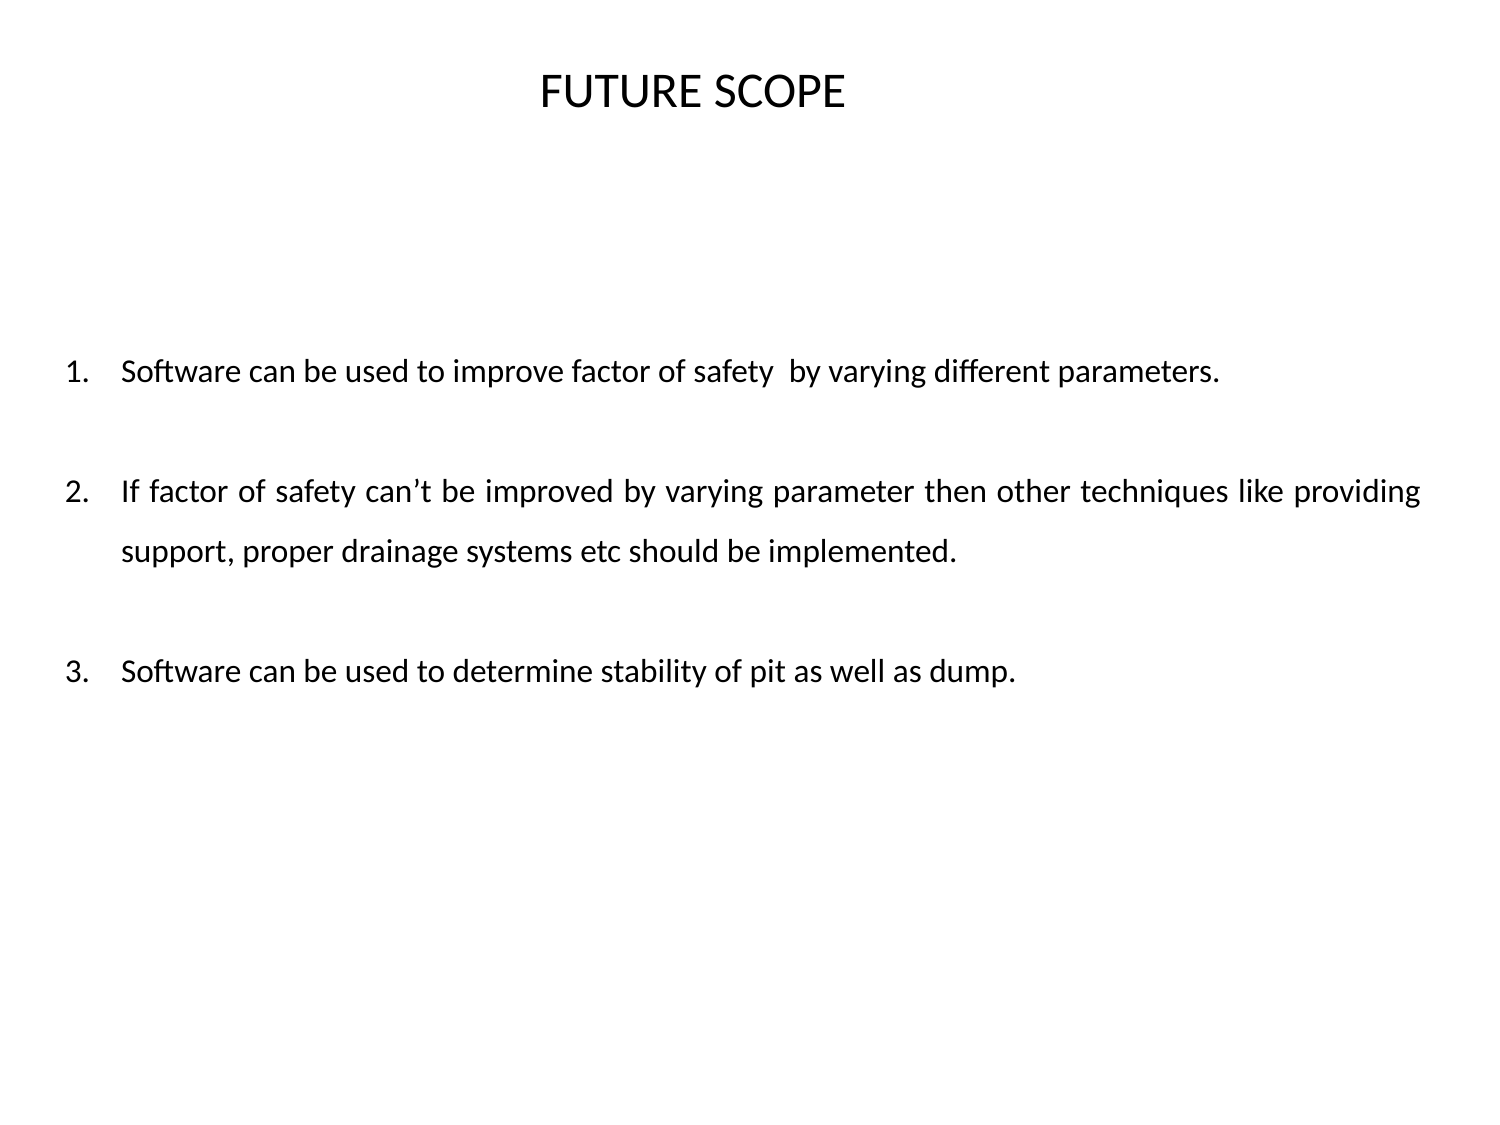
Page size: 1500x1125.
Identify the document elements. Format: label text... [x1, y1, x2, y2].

text_box Software can be used to improve factor of safety by varying different parameters. If factor of safety can’t be improved by varying parameter then other techniques like providing support, proper drainage systems etc should be implemented. Software can be used to determine stability of pit as well as dump. [50, 162, 1438, 996]
text_box FUTURE SCOPE [525, 49, 1169, 125]
